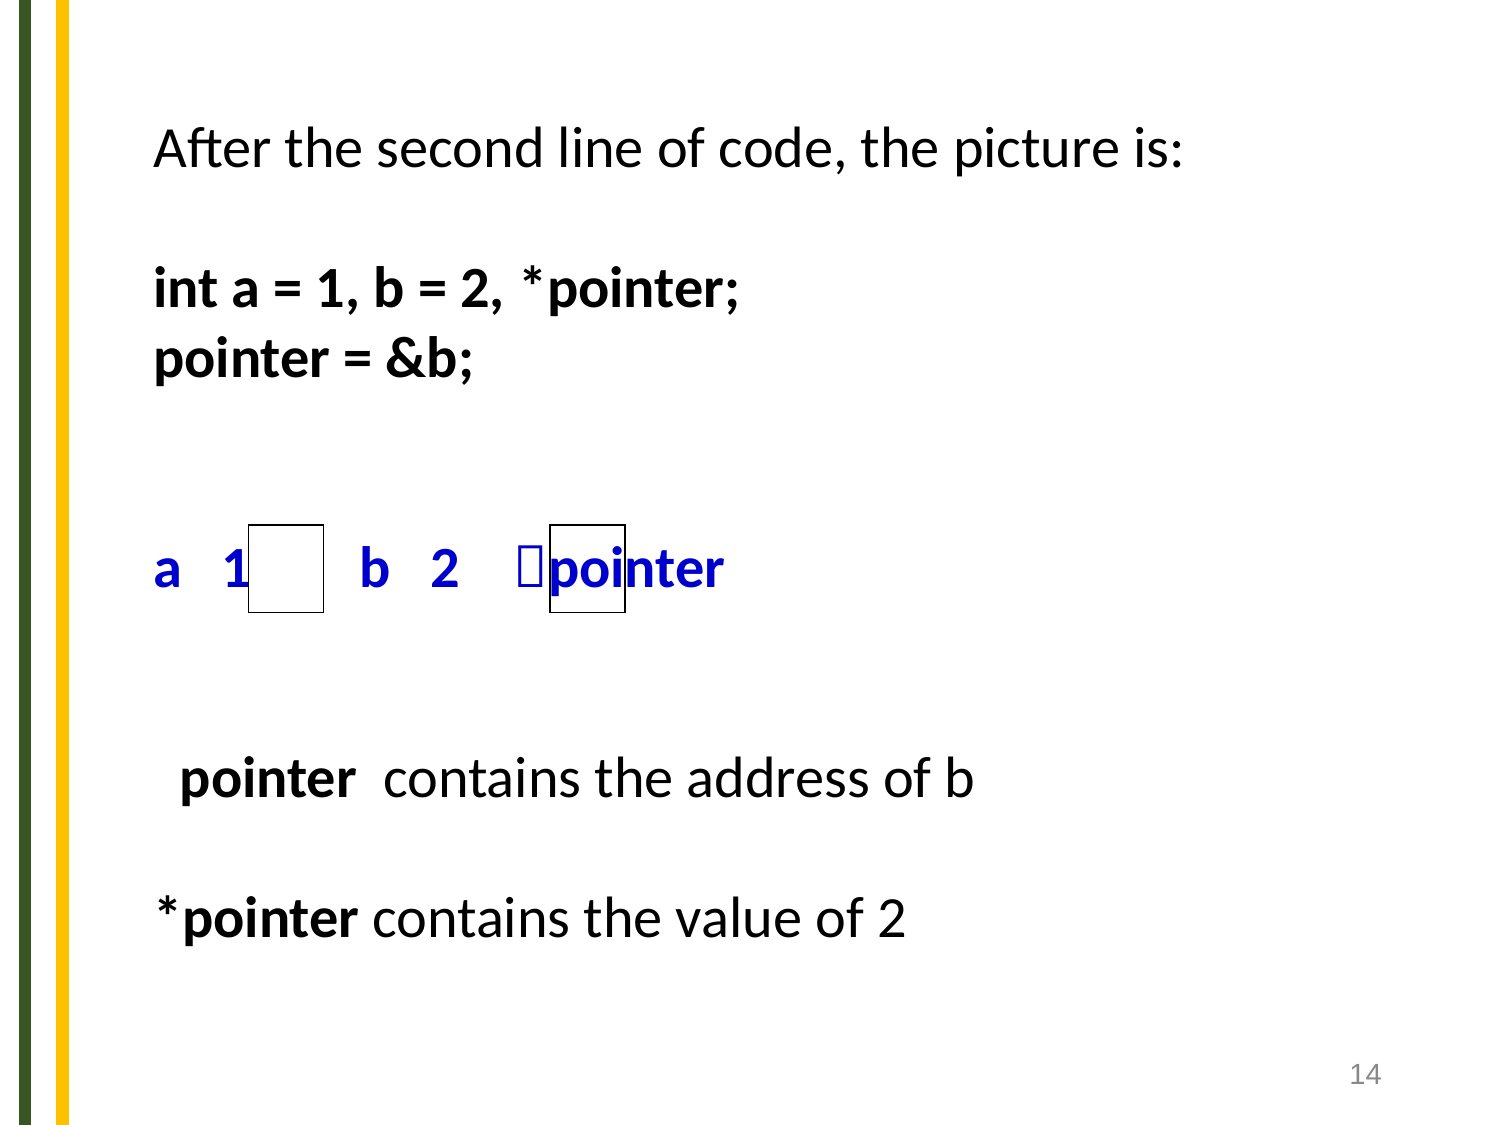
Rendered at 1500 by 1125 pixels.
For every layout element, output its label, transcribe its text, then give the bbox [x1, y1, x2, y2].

slide_number 14 [1059, 1042, 1397, 1103]
text_box [549, 524, 625, 613]
text_box [248, 524, 324, 613]
text_box After the second line of code, the picture is: int a = 1, b = 2, *pointer; pointer = &b; a 1 b 2 pointer pointer contains the address of b *pointer contains the value of 2 [138, 101, 1313, 1027]
